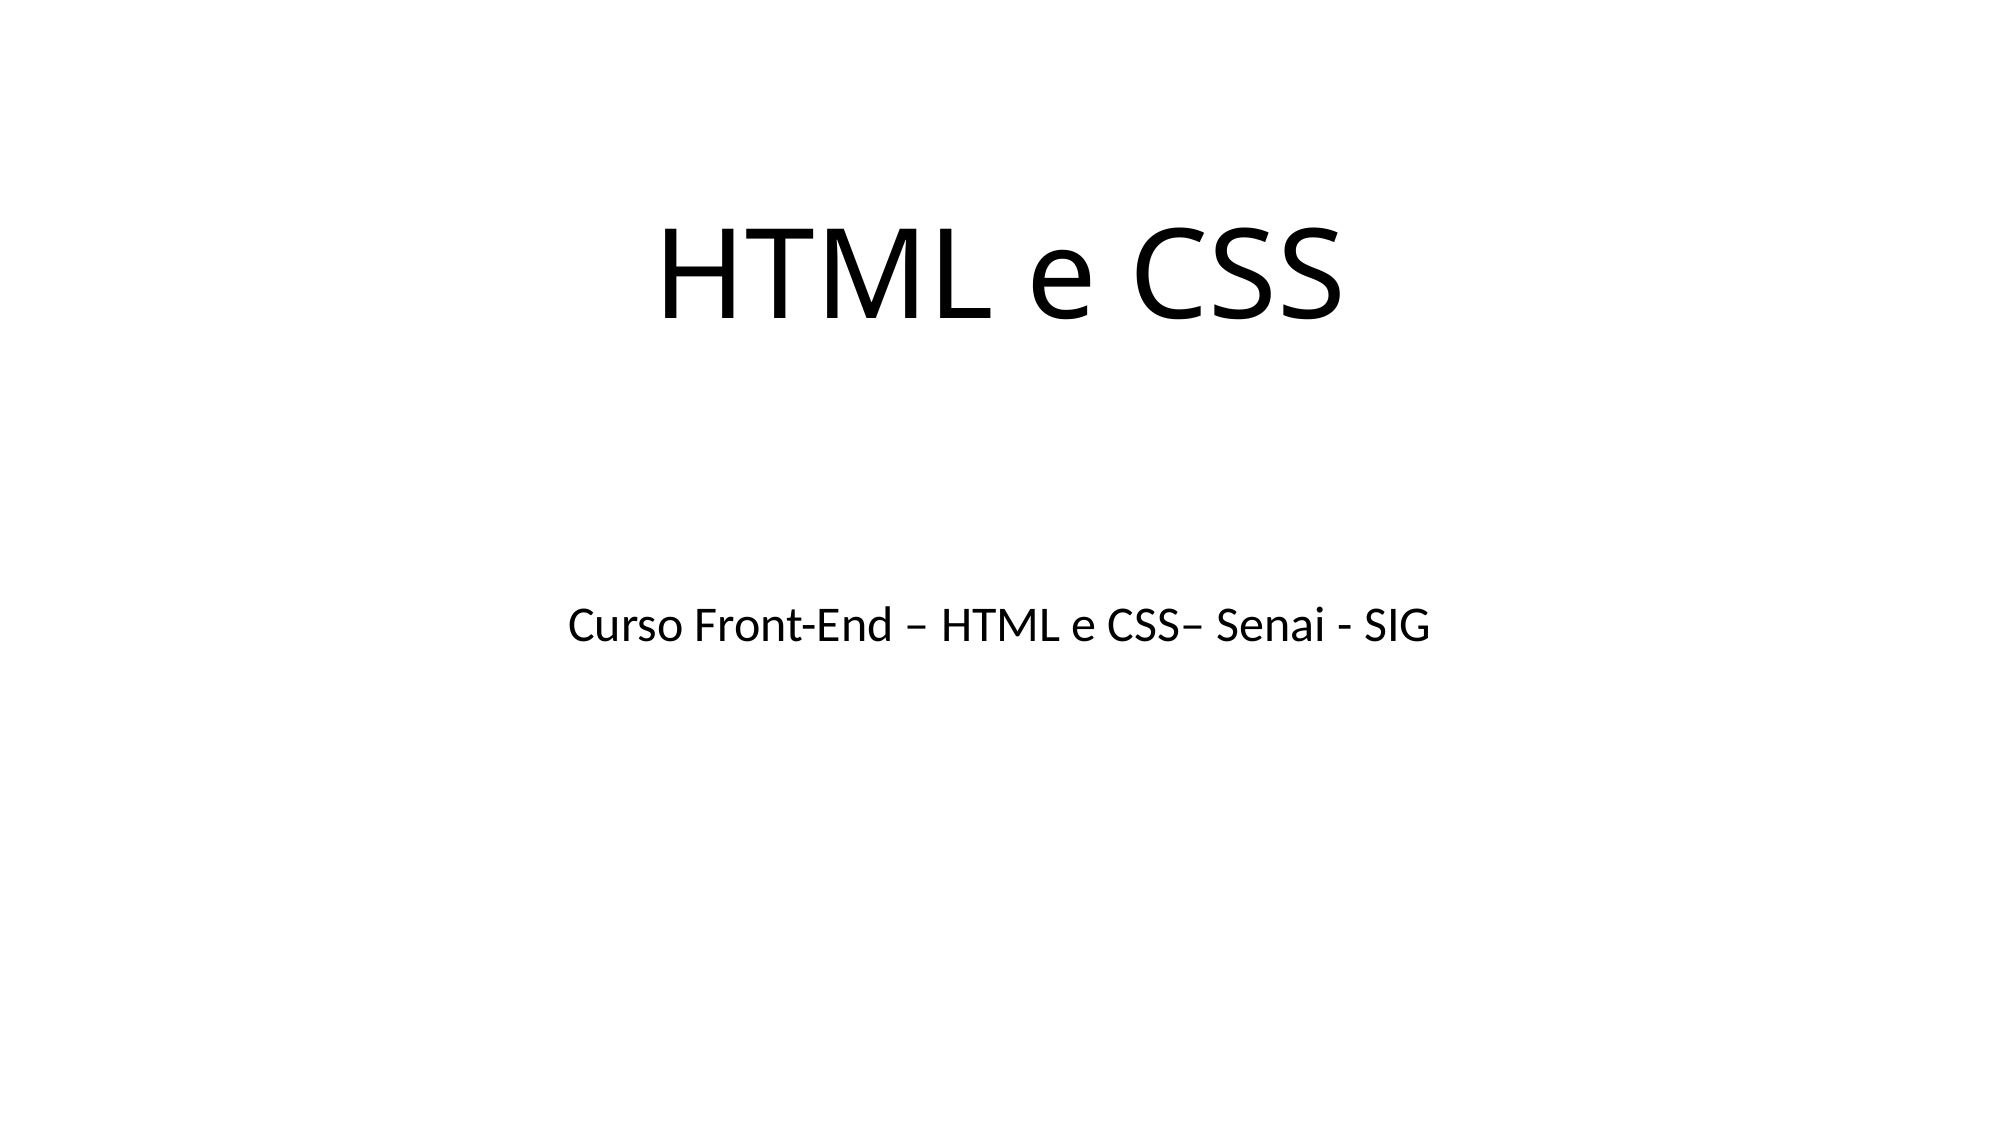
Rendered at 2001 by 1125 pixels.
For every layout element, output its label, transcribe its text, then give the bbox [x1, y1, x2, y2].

subtitle Curso Front-End – HTML e CSS– Senai - SIG [249, 590, 1750, 863]
title HTML e CSS [249, 184, 1750, 354]
